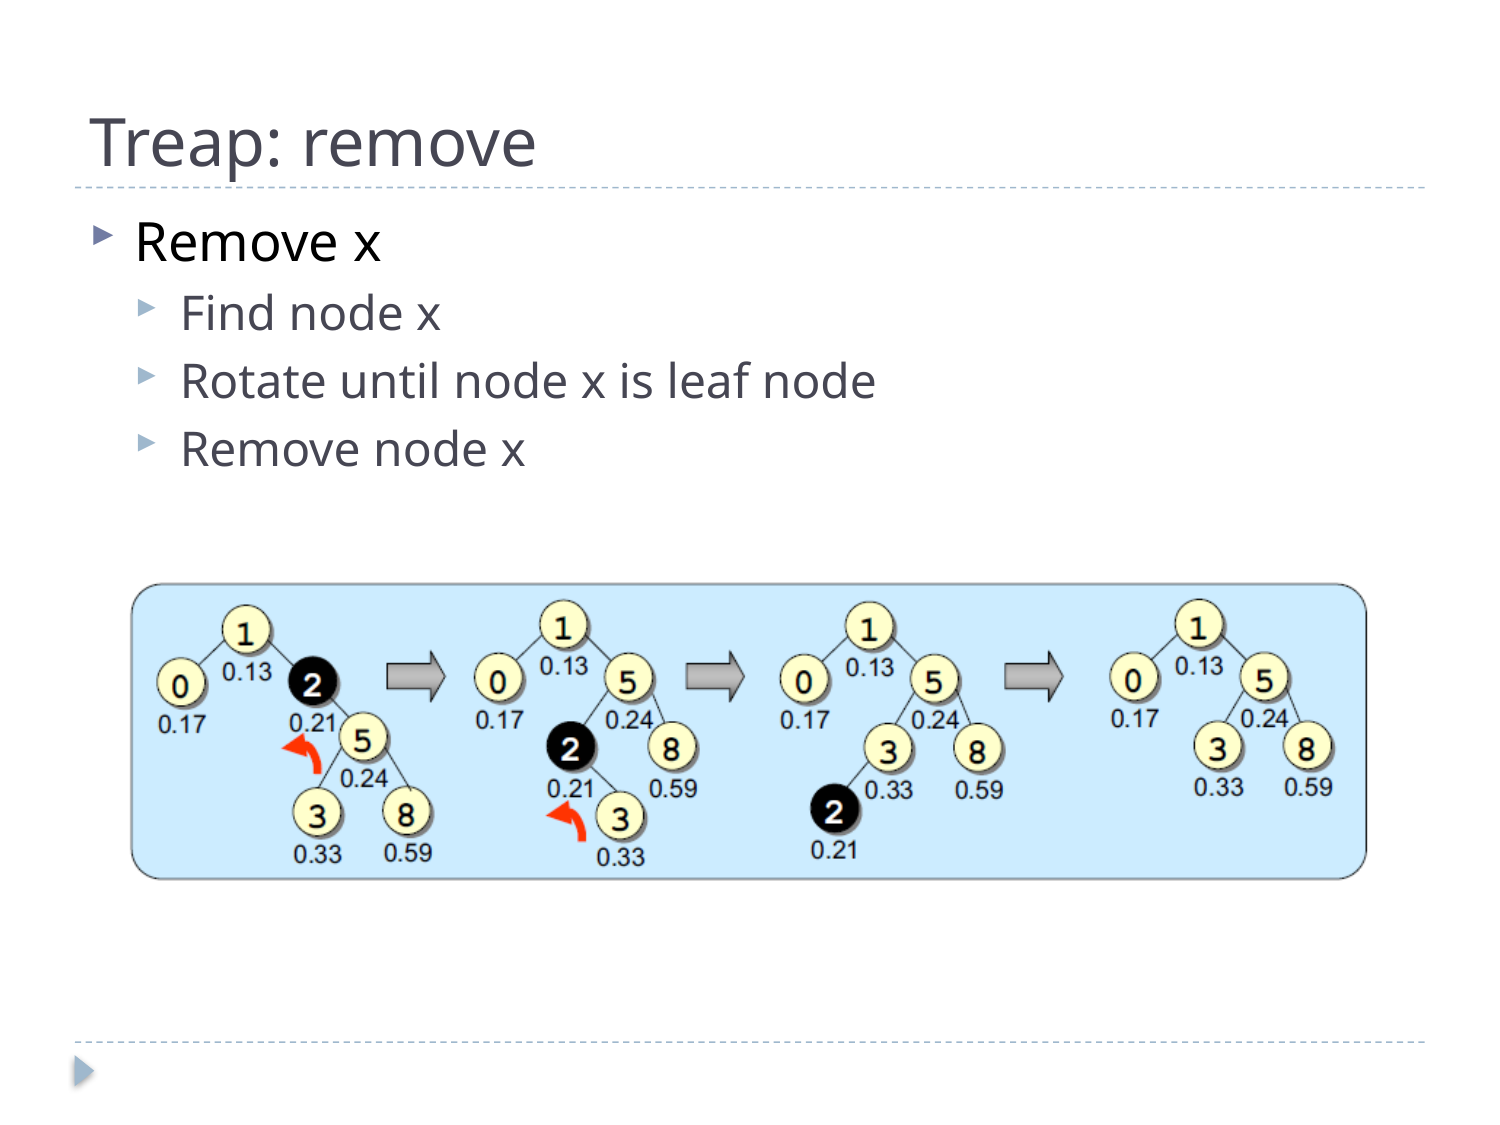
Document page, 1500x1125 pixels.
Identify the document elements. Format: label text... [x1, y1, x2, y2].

list Remove x Find node x Rotate until node x is leaf node Remove node x [75, 200, 1425, 1010]
picture [123, 577, 1377, 888]
title Treap: remove [75, 24, 1425, 188]
